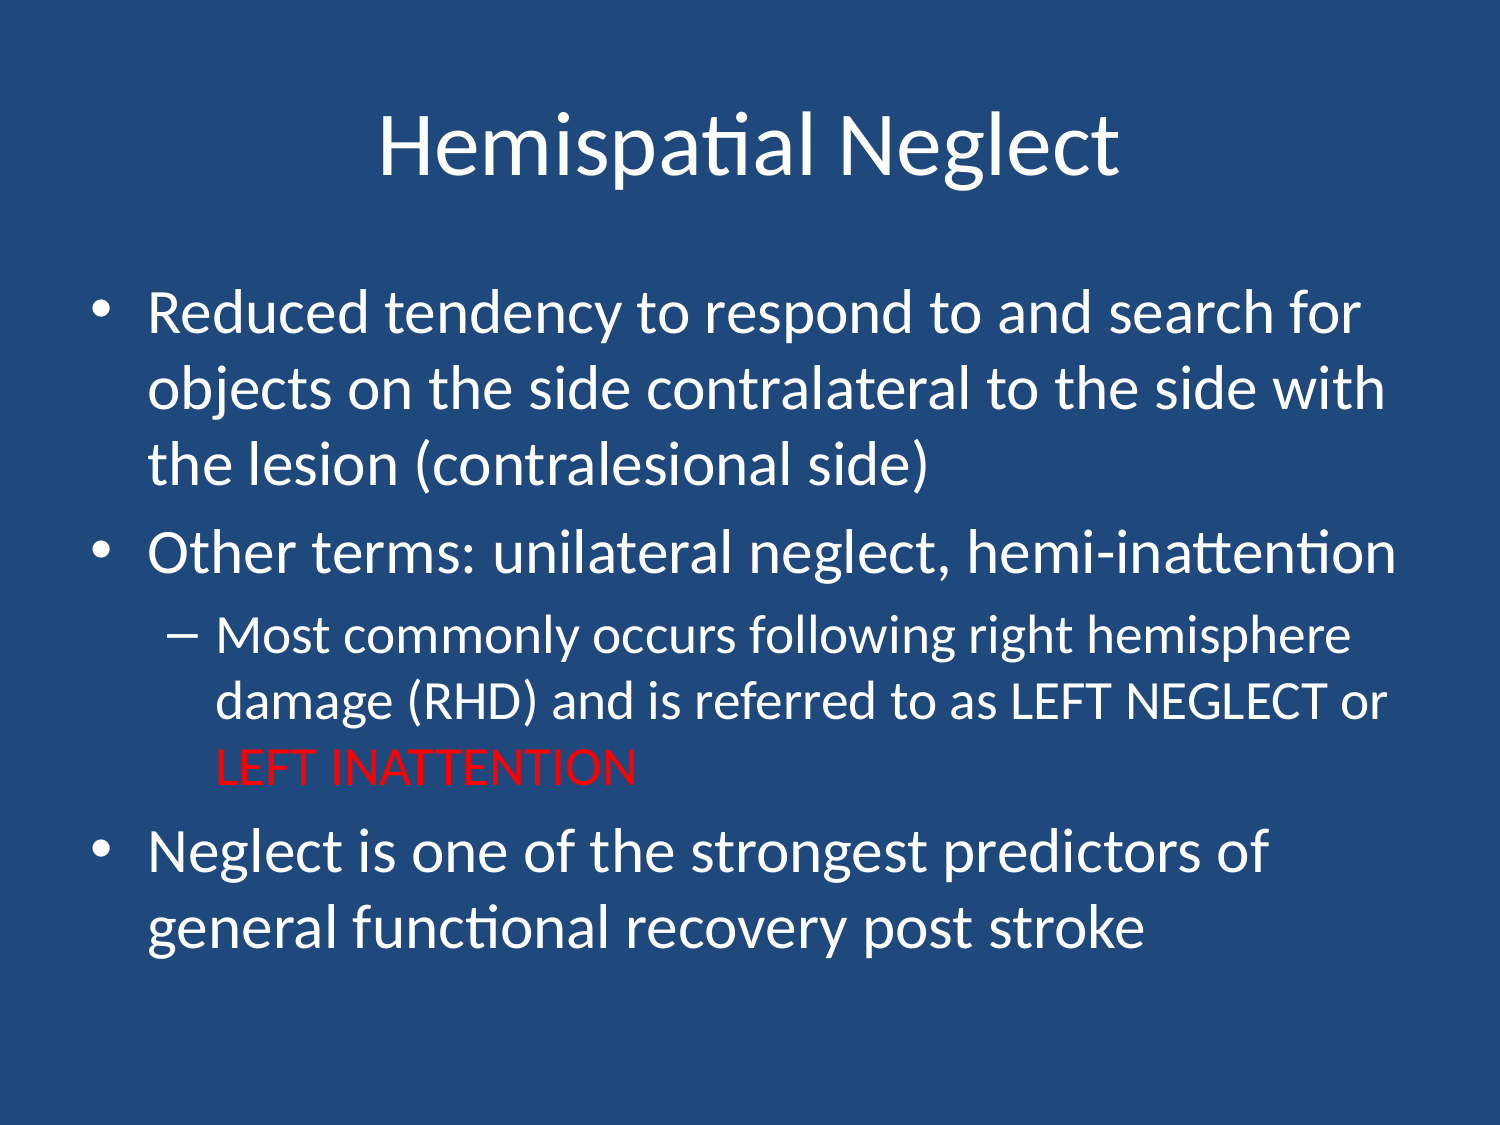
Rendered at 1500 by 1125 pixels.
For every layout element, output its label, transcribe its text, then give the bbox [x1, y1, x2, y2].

title Hemispatial Neglect [75, 45, 1425, 233]
list Reduced tendency to respond to and search for objects on the side contralateral to the side with the lesion (contralesional side) Other terms: unilateral neglect, hemi-inattention Most commonly occurs following right hemisphere damage (RHD) and is referred to as LEFT NEGLECT or LEFT INATTENTION Neglect is one of the strongest predictors of general functional recovery post stroke [75, 262, 1425, 1005]
